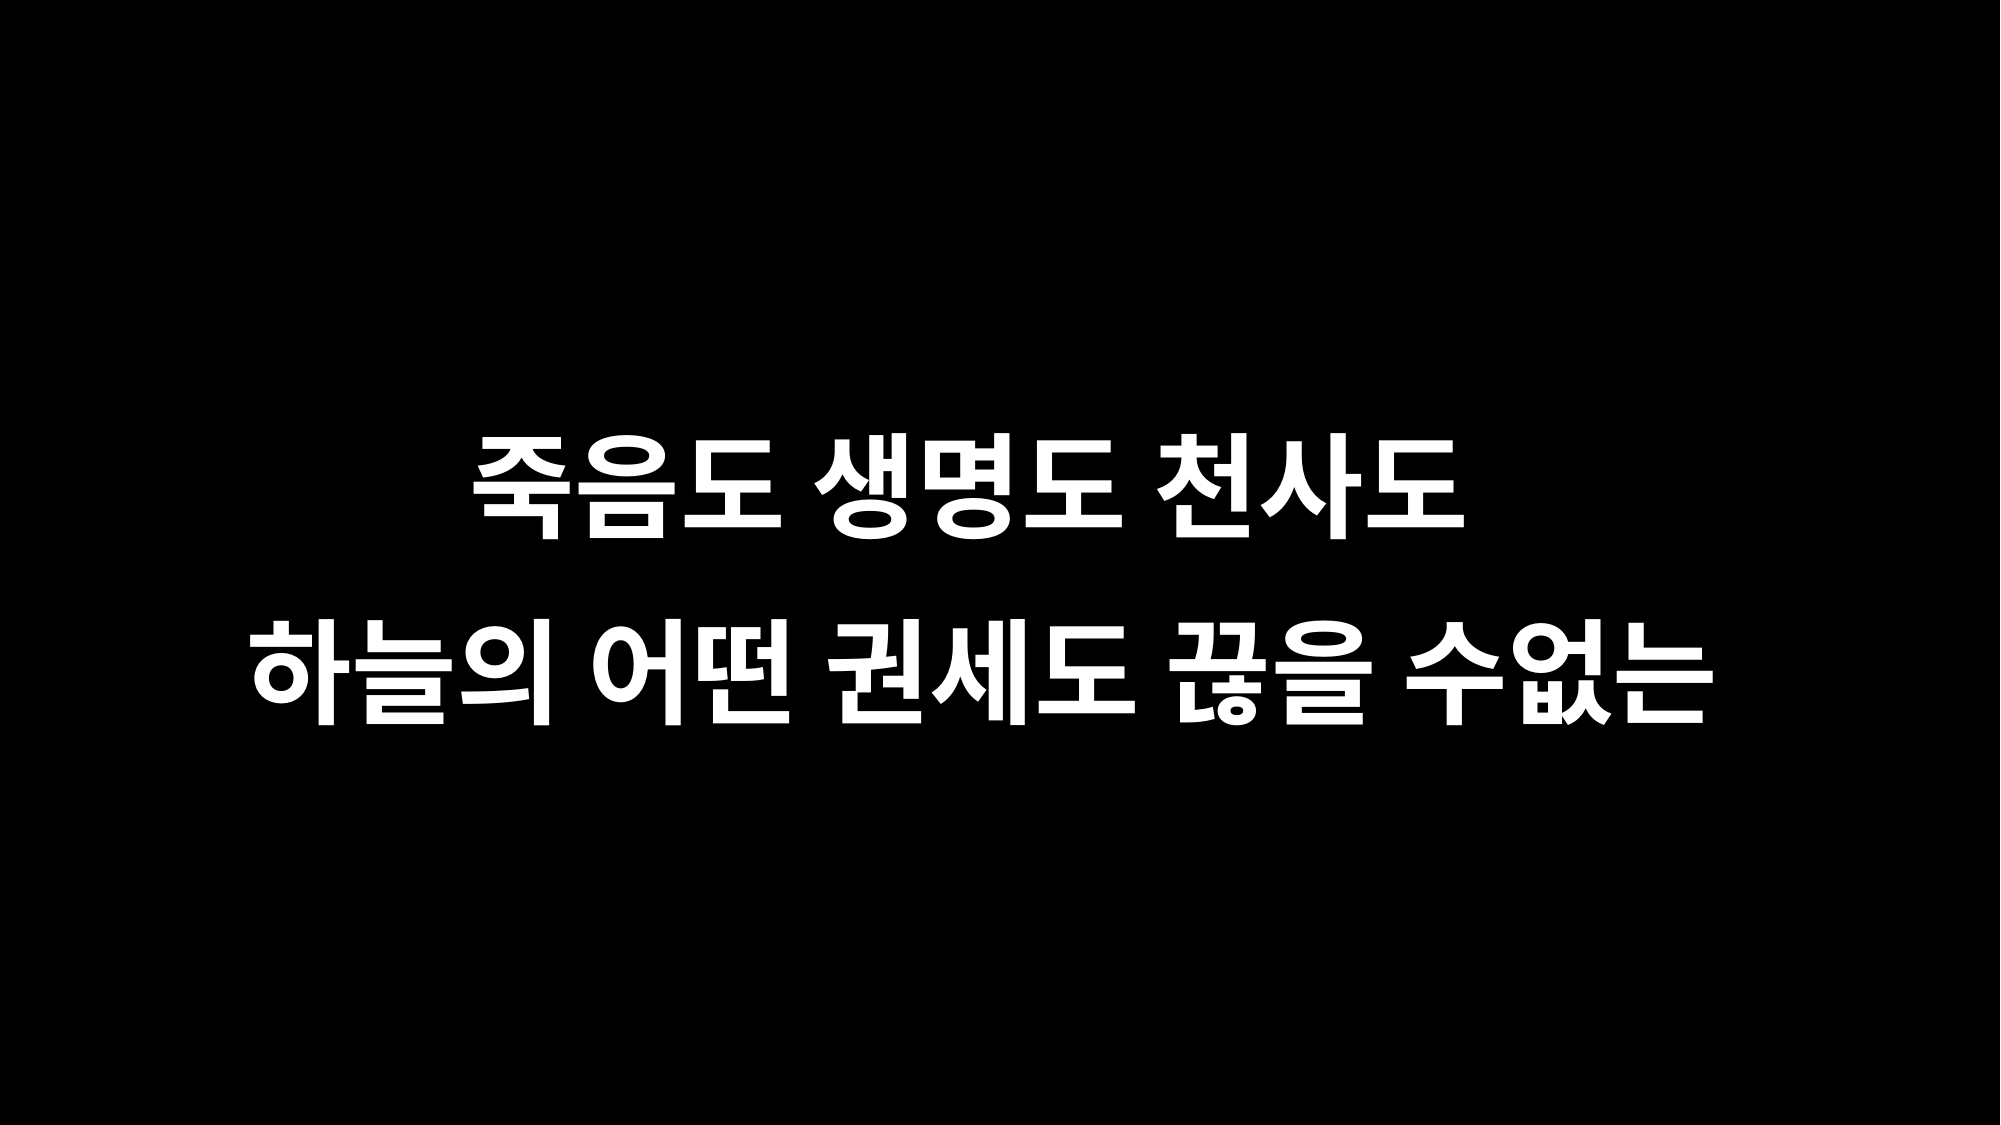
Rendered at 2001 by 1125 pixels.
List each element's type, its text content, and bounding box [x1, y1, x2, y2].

text_box 죽음도 생명도 천사도 하늘의 어떤 권세도 끊을 수없는 [52, 359, 1913, 746]
